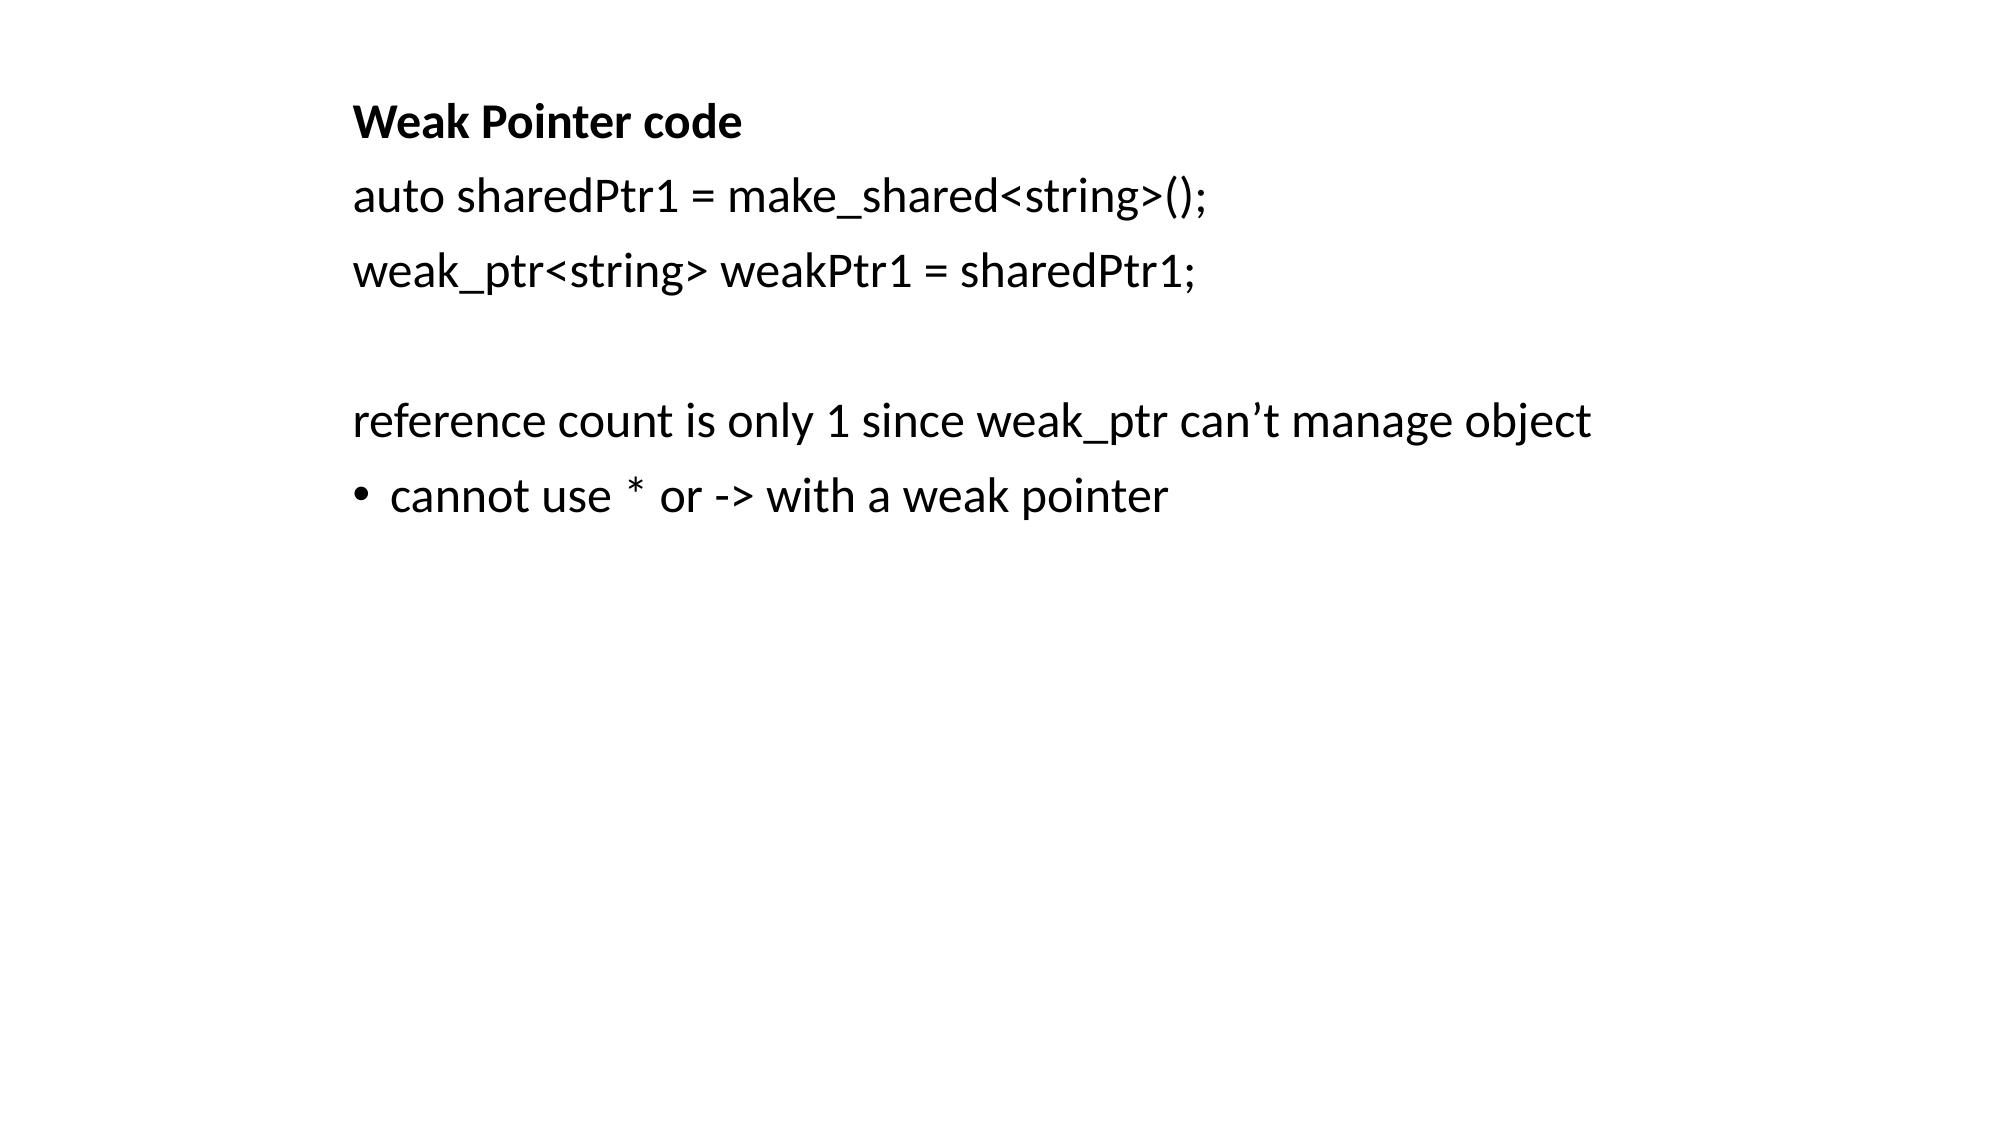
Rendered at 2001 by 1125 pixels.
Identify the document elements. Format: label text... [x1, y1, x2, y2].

list Weak Pointer code auto sharedPtr1 = make_shared<string>(); weak_ptr<string> weakPtr1 = sharedPtr1; reference count is only 1 since weak_ptr can’t manage object cannot use * or -> with a weak pointer [337, 87, 1700, 1075]
